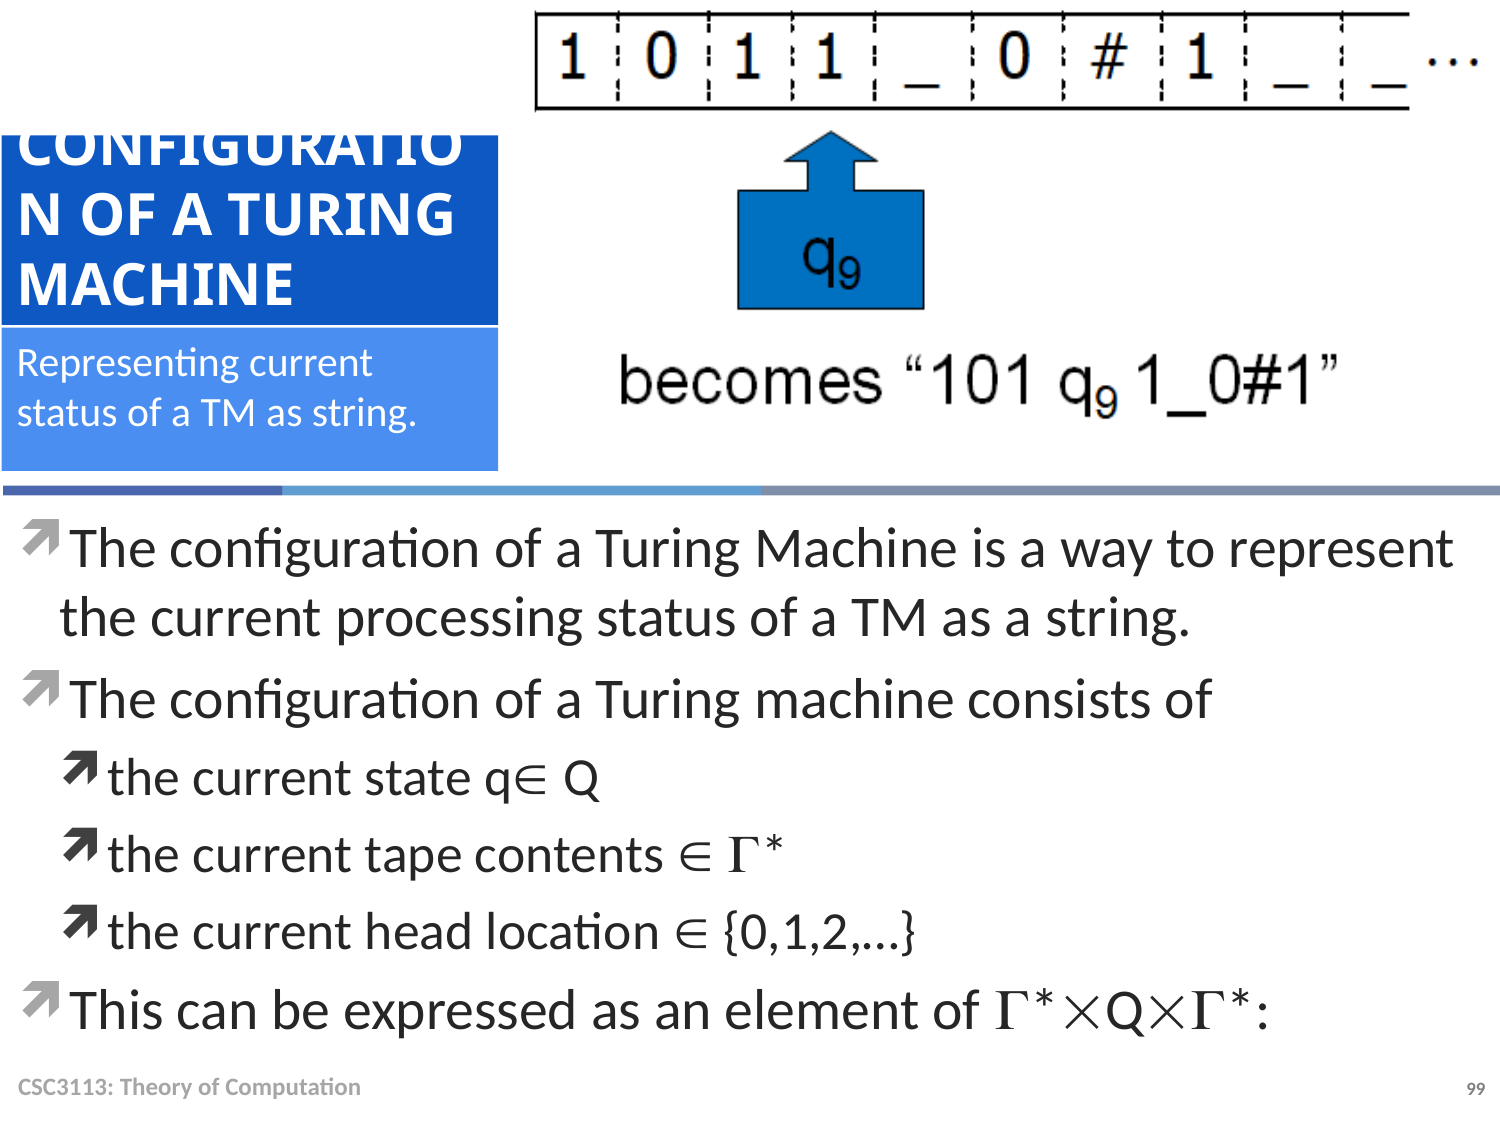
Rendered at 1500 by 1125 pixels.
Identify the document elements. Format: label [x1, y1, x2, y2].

list [3, 502, 1497, 1054]
title [1, 135, 499, 325]
picture [534, 0, 1479, 469]
footer [3, 1055, 1008, 1116]
list [1, 327, 499, 471]
